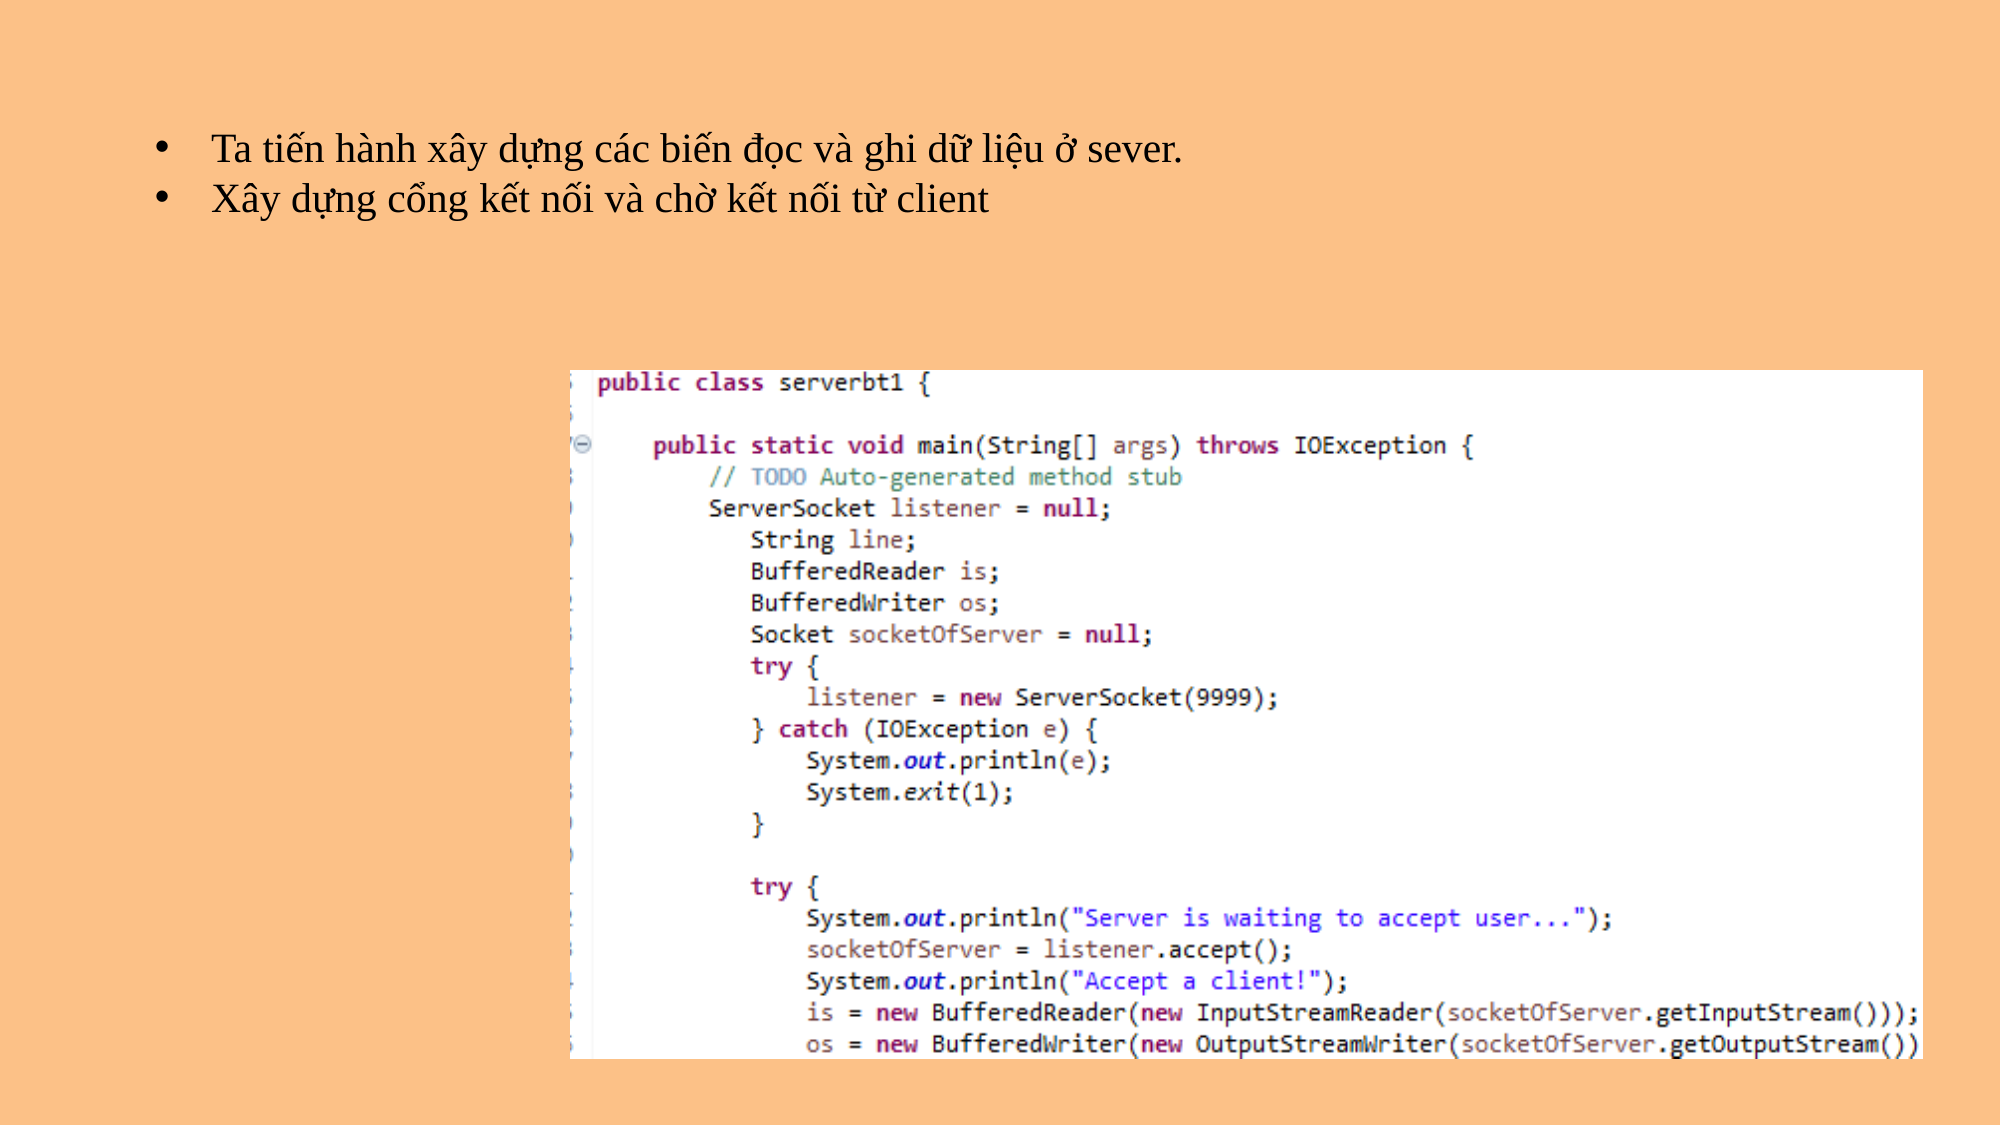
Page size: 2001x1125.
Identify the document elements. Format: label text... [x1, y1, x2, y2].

picture [569, 370, 1923, 1059]
text_box Ta tiến hành xây dựng các biến đọc và ghi dữ liệu ở sever. Xây dựng cổng kết nối và chờ kết nối từ client [140, 113, 1200, 229]
